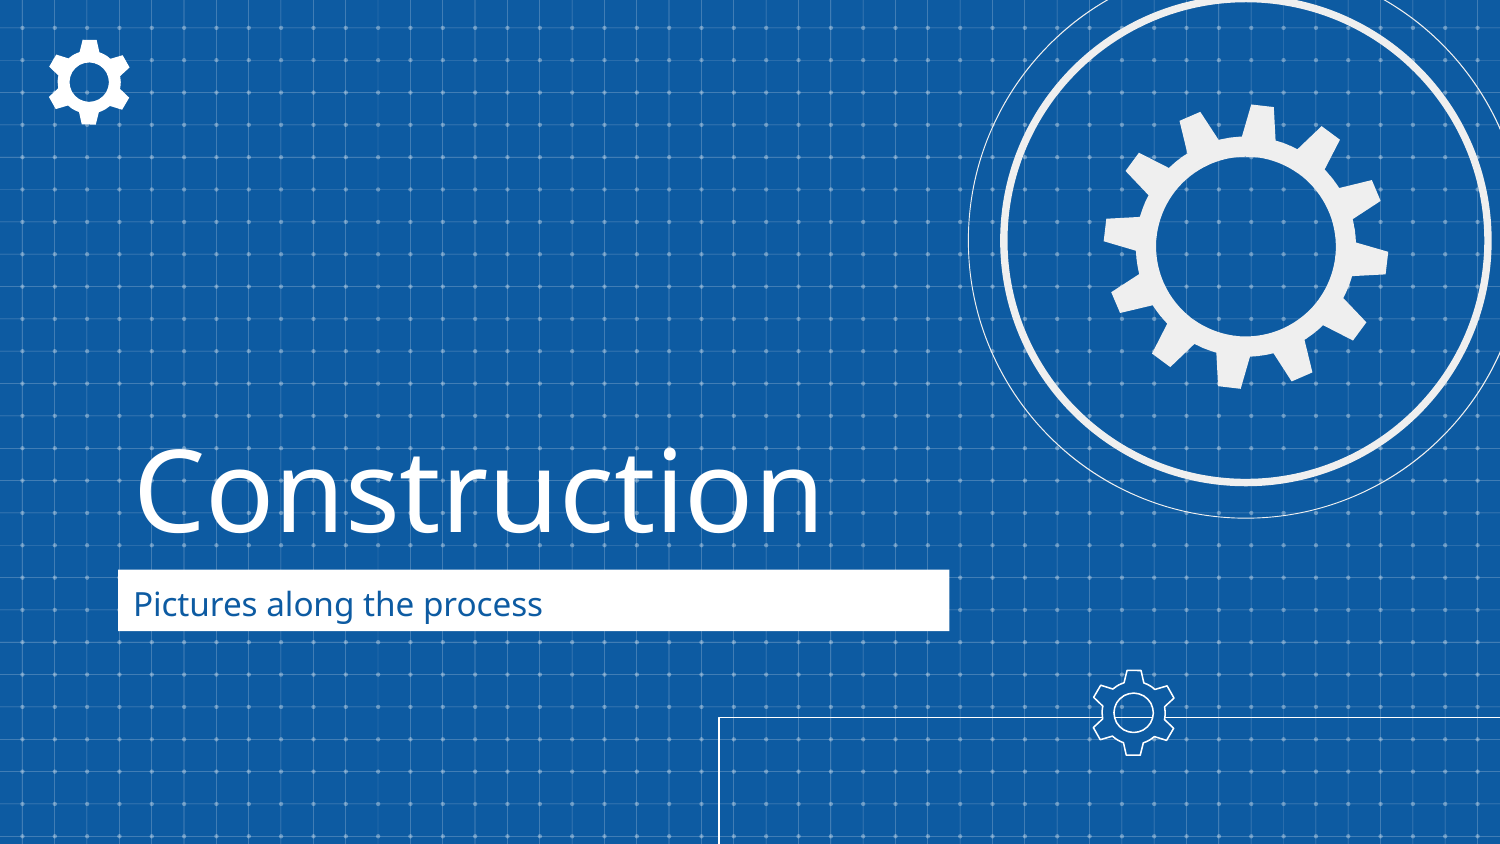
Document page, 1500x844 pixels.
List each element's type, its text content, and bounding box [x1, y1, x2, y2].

text_box [1093, 670, 1175, 756]
subtitle Pictures along the process [118, 569, 950, 632]
text_box [967, 0, 1500, 519]
title Construction [118, 398, 950, 556]
text_box [719, 717, 1500, 844]
text_box [1103, 104, 1389, 389]
text_box [1000, 0, 1492, 487]
